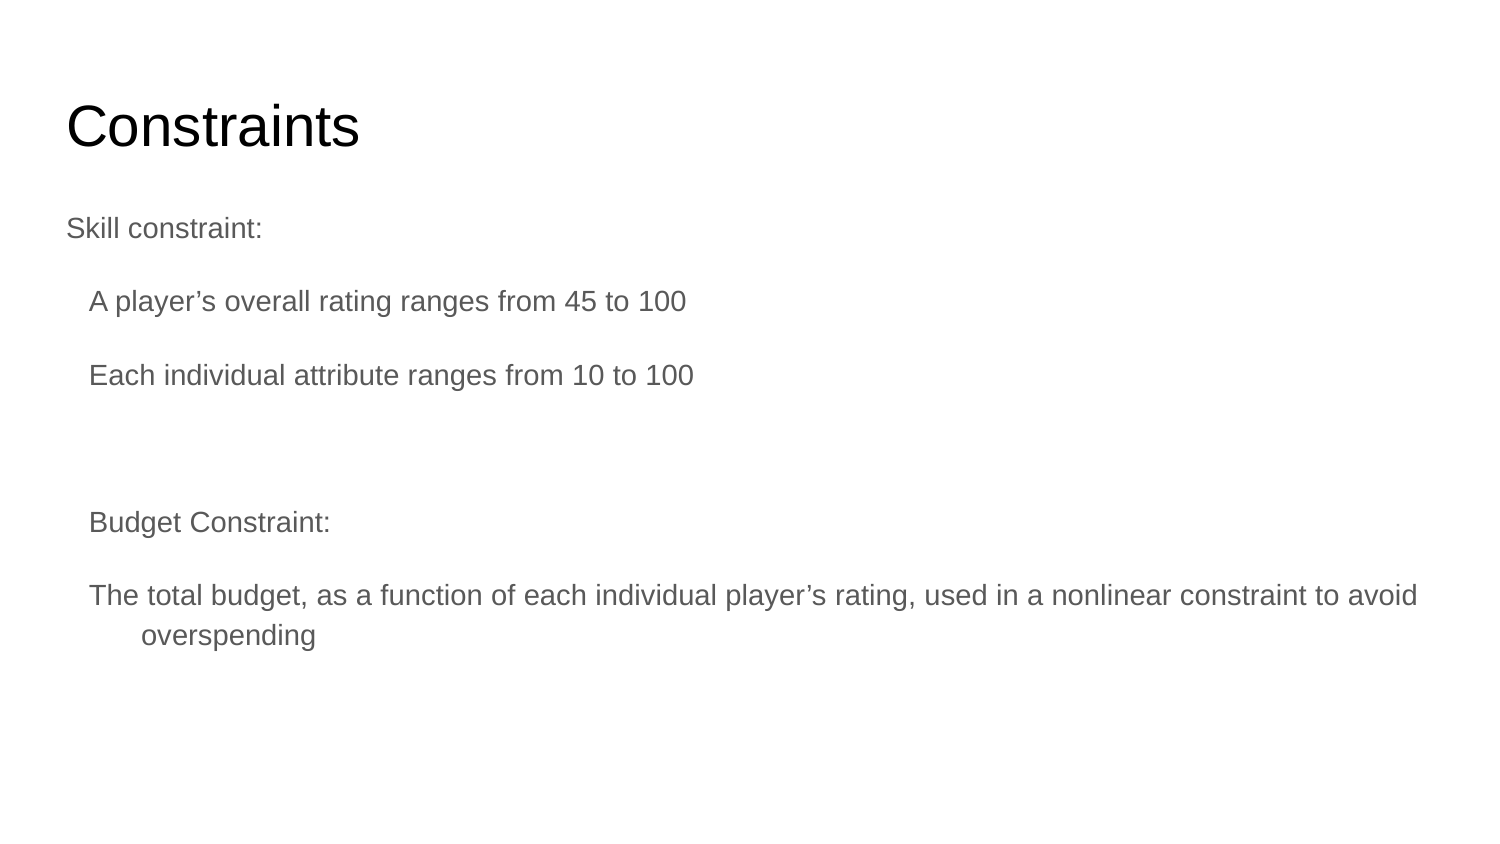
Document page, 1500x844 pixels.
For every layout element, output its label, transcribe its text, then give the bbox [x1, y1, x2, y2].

list Skill constraint: A player’s overall rating ranges from 45 to 100 Each individual attribute ranges from 10 to 100 Budget Constraint: The total budget, as a function of each individual player’s rating, used in a nonlinear constraint to avoid overspending [51, 189, 1449, 750]
title Constraints [51, 72, 1449, 167]
